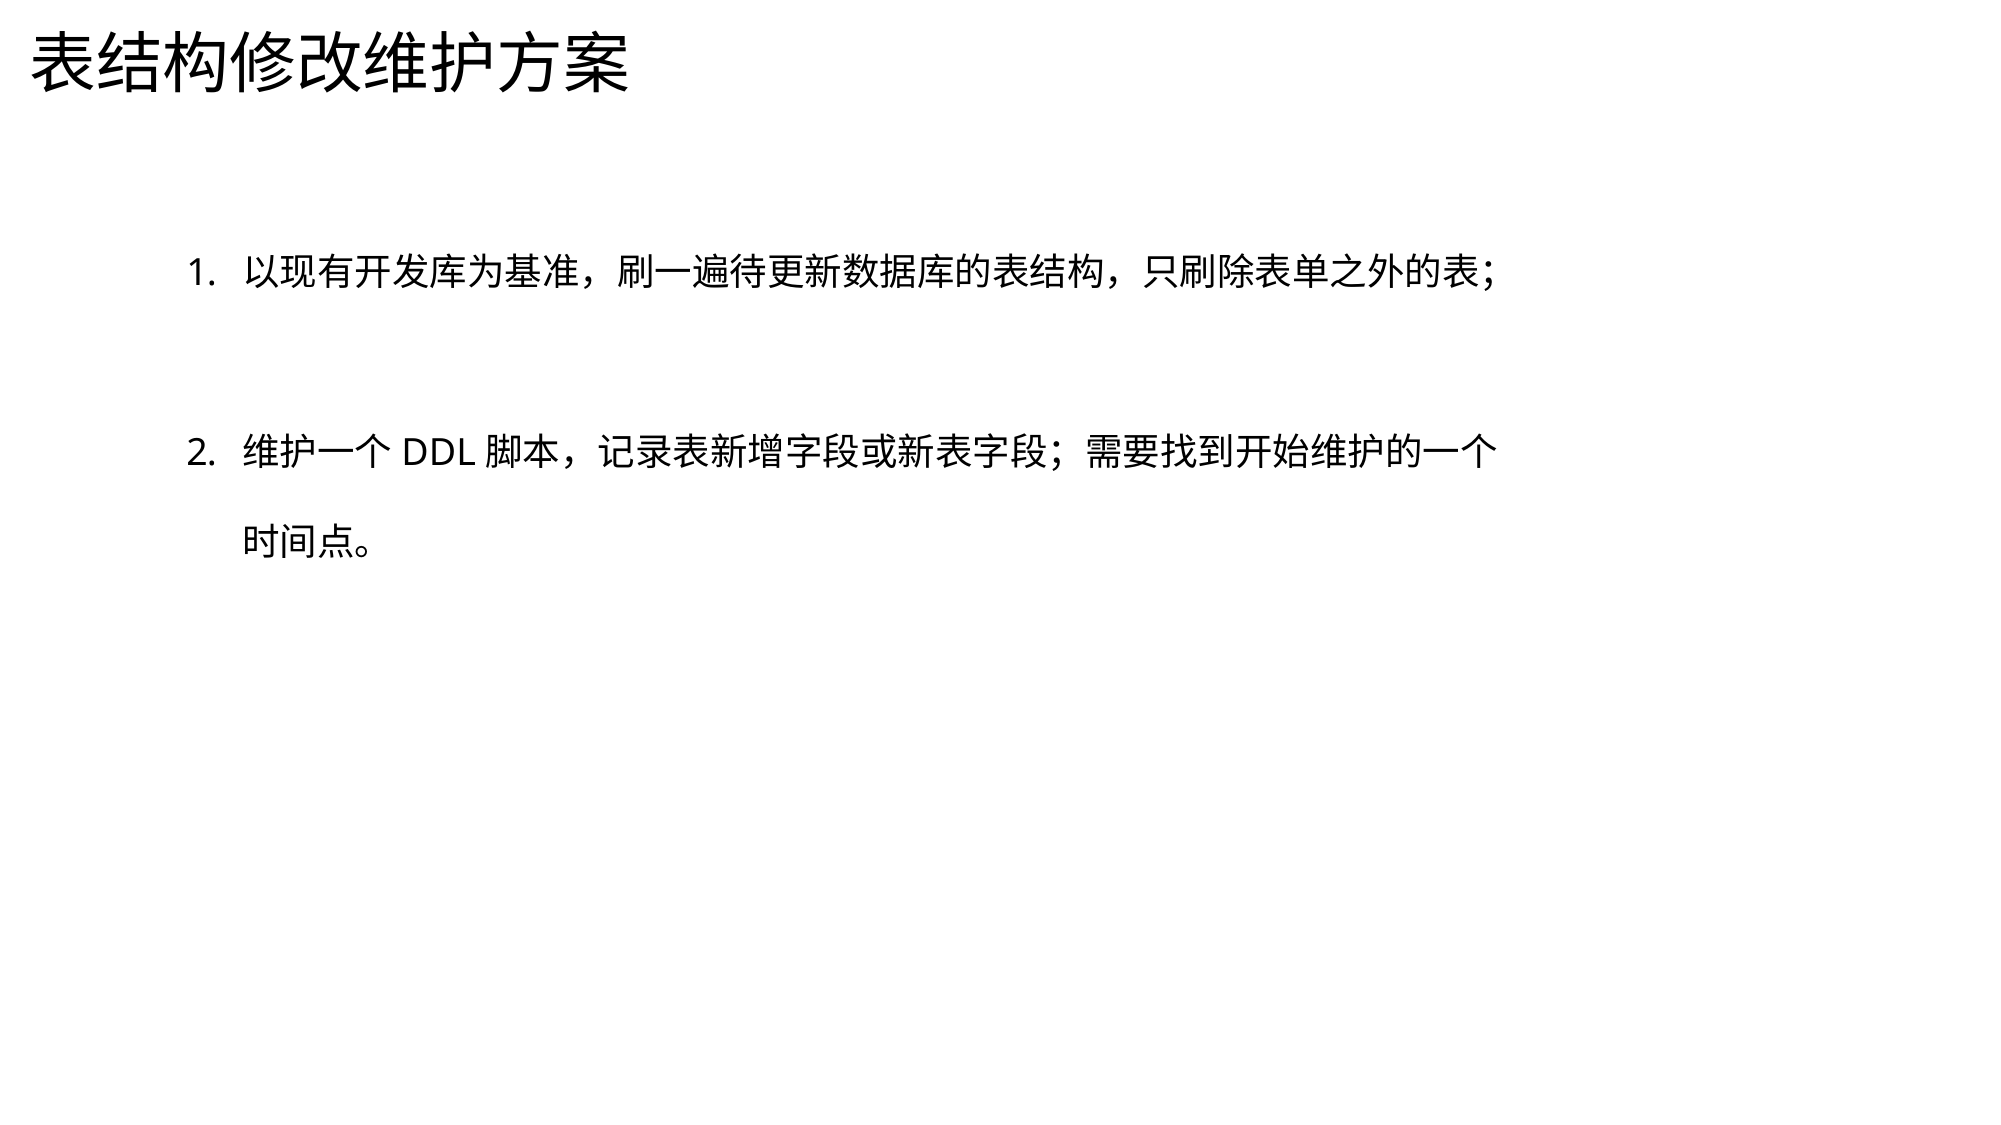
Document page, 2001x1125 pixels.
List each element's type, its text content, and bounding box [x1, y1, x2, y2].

text_box 表结构修改维护方案 [14, 13, 892, 108]
text_box 以现有开发库为基准，刷一遍待更新数据库的表结构，只刷除表单之外的表； 维护一个DDL脚本，记录表新增字段或新表字段；需要找到开始维护的一个时间点。 [171, 195, 1549, 571]
